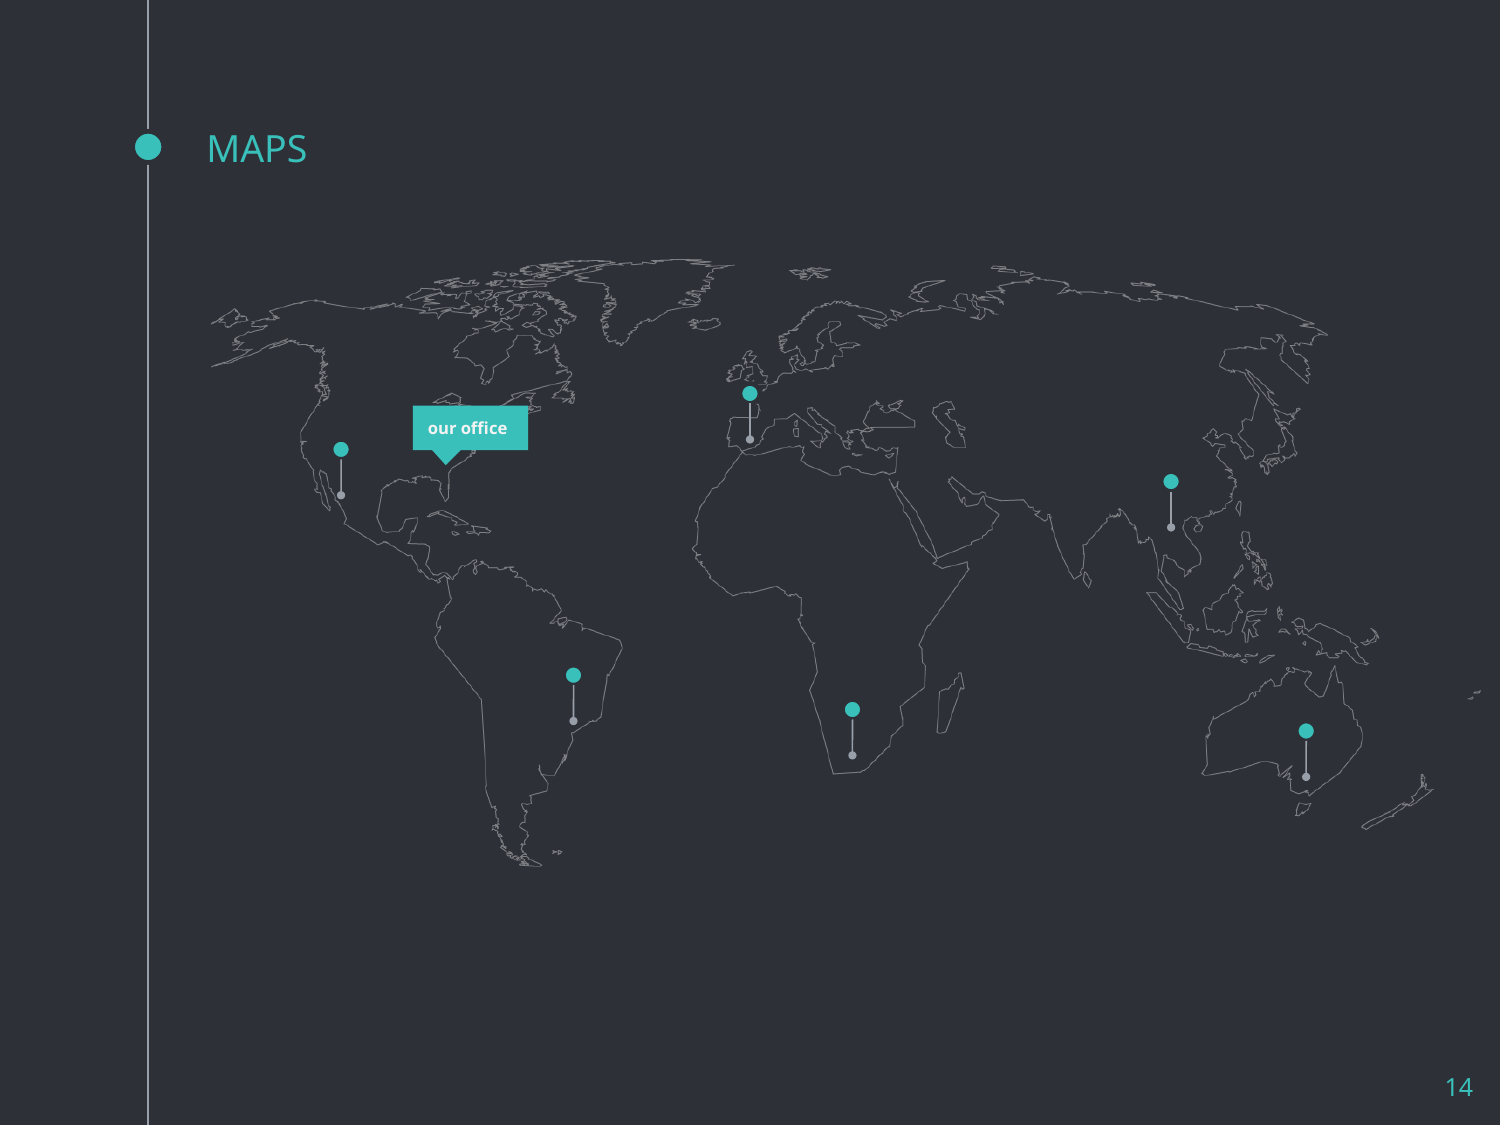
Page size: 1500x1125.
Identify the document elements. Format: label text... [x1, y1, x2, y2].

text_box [1160, 471, 1182, 528]
slide_number ‹#› [1398, 1056, 1489, 1125]
picture [190, 231, 1500, 894]
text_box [1295, 720, 1317, 778]
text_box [739, 383, 761, 440]
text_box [330, 439, 352, 496]
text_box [563, 664, 584, 722]
title MAPS [191, 109, 1317, 185]
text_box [842, 699, 863, 756]
